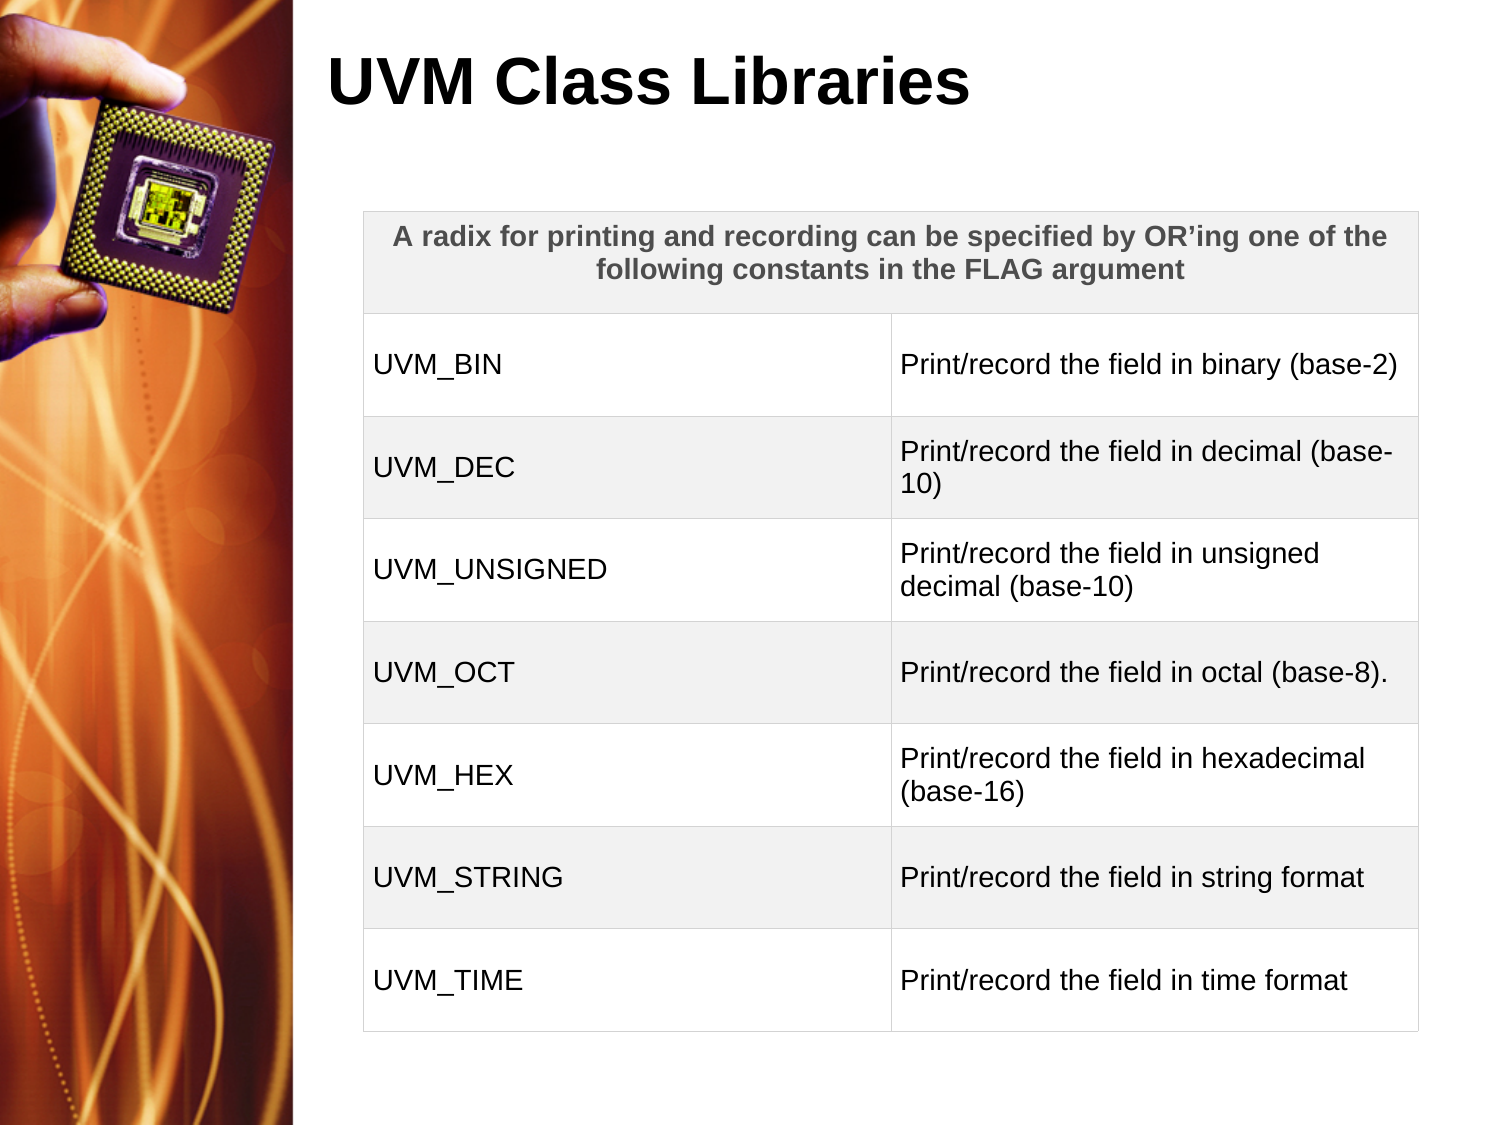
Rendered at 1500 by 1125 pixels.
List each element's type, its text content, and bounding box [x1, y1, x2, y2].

table_cell UVM_OCT [364, 622, 891, 723]
table_cell Print/record the field in decimal (base-10) [892, 417, 1418, 518]
table_cell UVM_BIN [364, 314, 891, 416]
table_cell Print/record the field in time format [892, 929, 1418, 1031]
table_header A radix for printing and recording can be specified by OR’ing one of the following constants in the FLAG argument [364, 212, 1418, 313]
table_cell UVM_TIME [364, 929, 891, 1031]
picture [0, 0, 1500, 1125]
title UVM Class Libraries [312, 18, 1471, 138]
table_cell UVM_HEX [364, 724, 891, 826]
table_cell Print/record the field in hexadecimal (base-16) [892, 724, 1418, 826]
table_cell Print/record the field in unsigned decimal (base-10) [892, 519, 1418, 621]
table_cell Print/record the field in string format [892, 827, 1418, 928]
table_cell UVM_UNSIGNED [364, 519, 891, 621]
table_cell UVM_STRING [364, 827, 891, 928]
table_cell Print/record the field in octal (base-8). [892, 622, 1418, 723]
table_cell UVM_DEC [364, 417, 891, 518]
table_cell Print/record the field in binary (base-2) [892, 314, 1418, 416]
